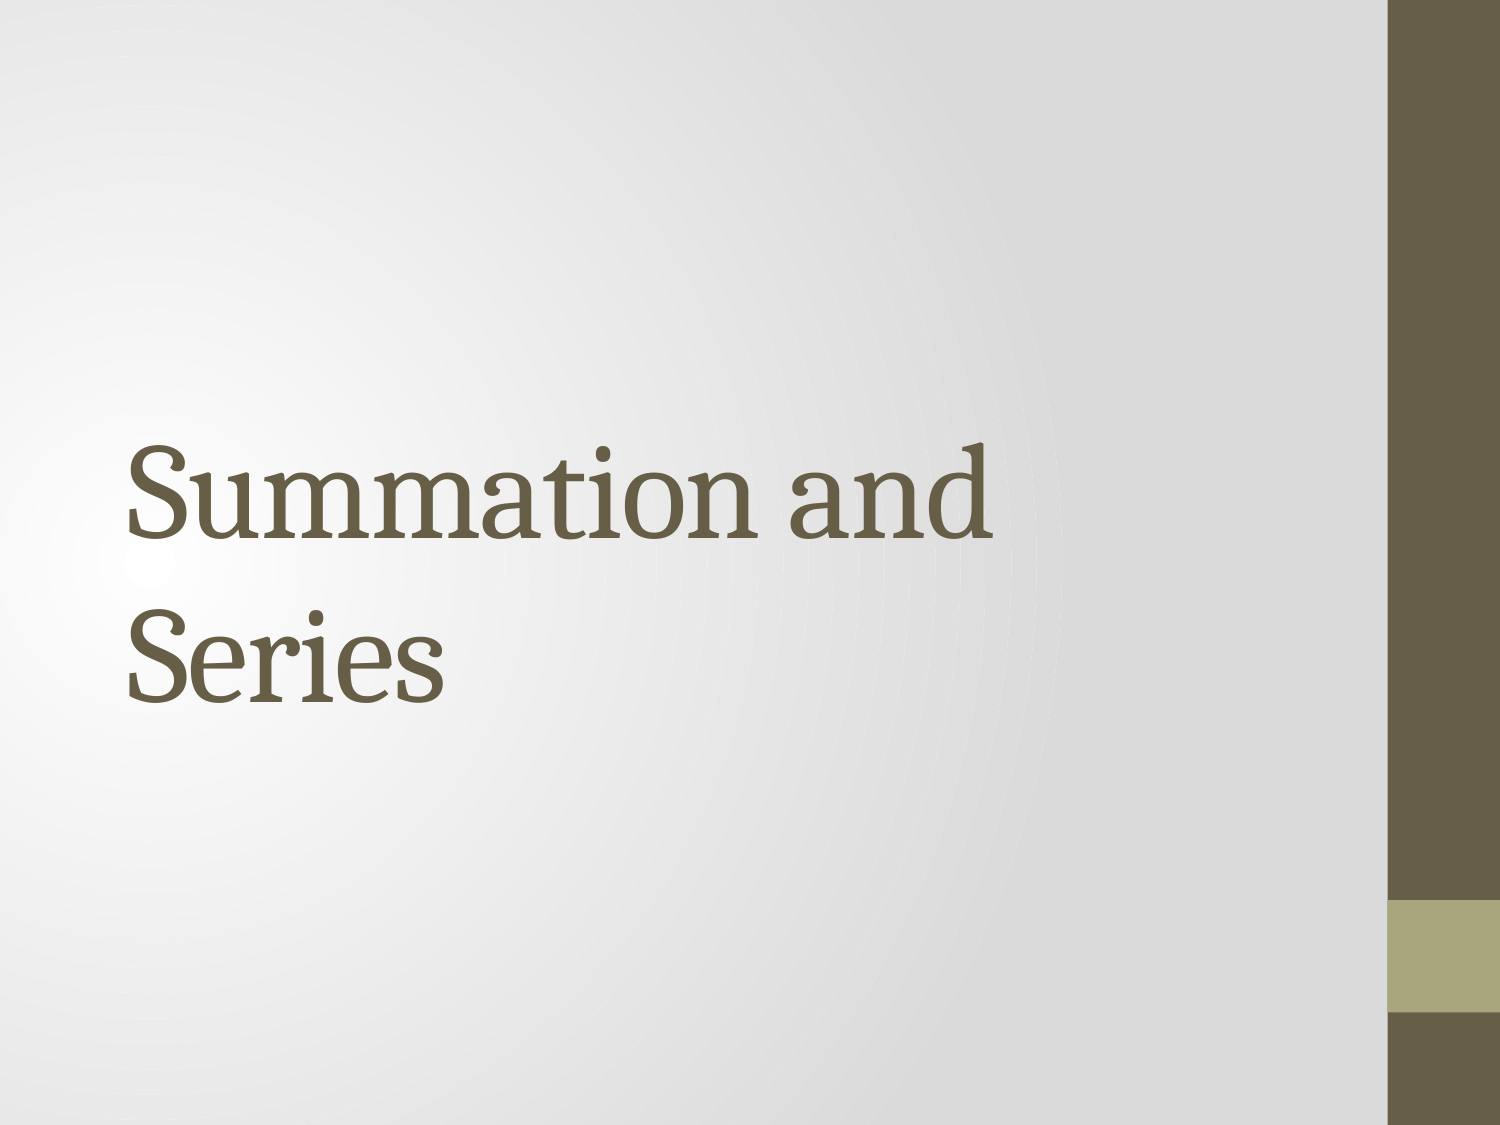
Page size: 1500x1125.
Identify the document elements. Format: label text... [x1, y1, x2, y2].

title Summation and Series [112, 312, 1350, 738]
